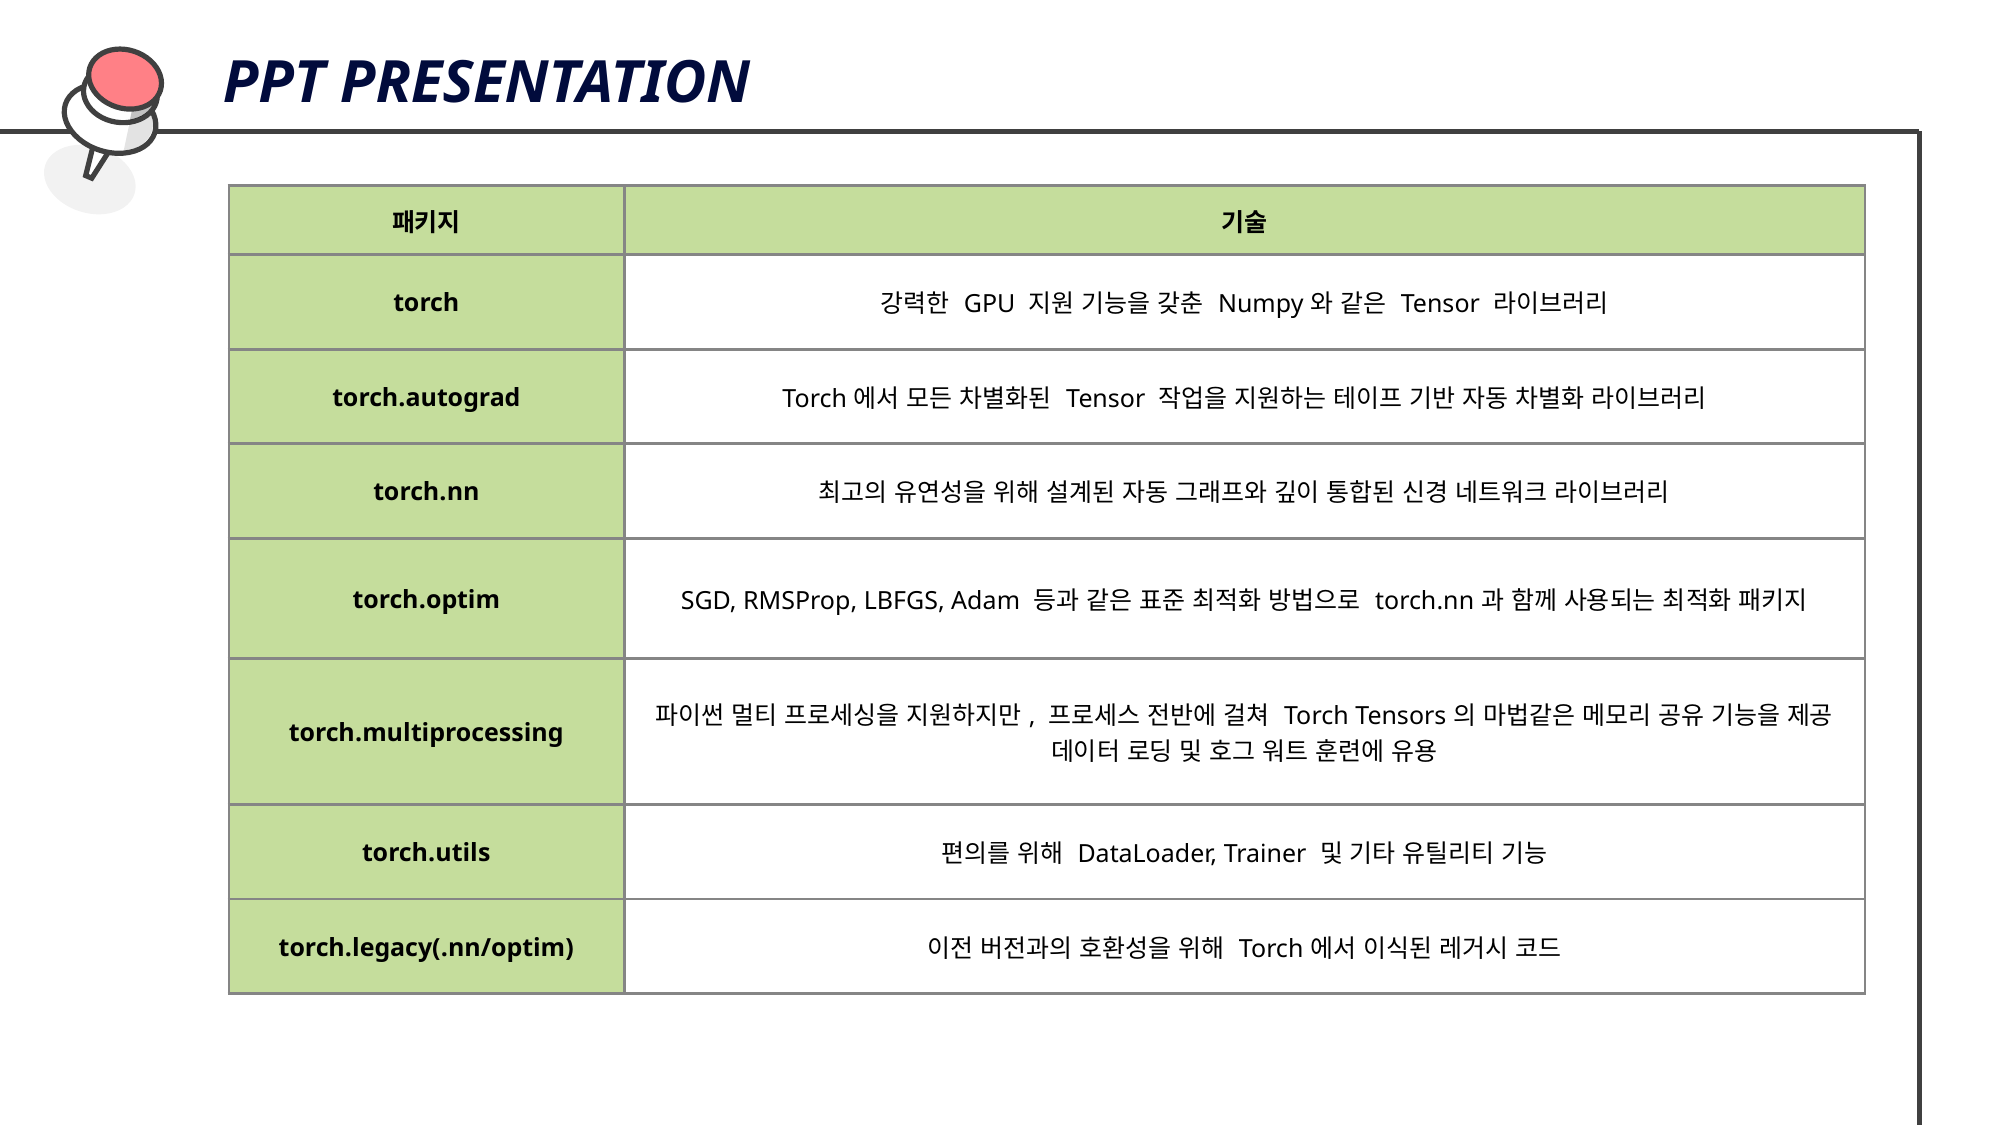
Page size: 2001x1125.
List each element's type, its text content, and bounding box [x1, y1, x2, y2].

table_cell 편의를 위해 DataLoader, Trainer 및 기타 유틸리티 기능 [626, 806, 1864, 898]
table_cell Torch에서 모든 차별화된 Tensor 작업을 지원하는 테이프 기반 자동 차별화 라이브러리 [626, 351, 1864, 442]
table_cell SGD, RMSProp, LBFGS, Adam 등과 같은 표준 최적화 방법으로 torch.nn과 함께 사용되는 최적화 패키지 [626, 540, 1864, 657]
table_cell torch.optim [230, 540, 623, 657]
table_cell 파이썬 멀티 프로세싱을 지원하지만, 프로세스 전반에 걸쳐 Torch Tensors의 마법같은 메모리 공유 기능을 제공 데이터 로딩 및 호그 워트 훈련에 유용 [626, 660, 1864, 803]
table_cell torch.nn [230, 445, 623, 537]
table_cell 최고의 유연성을 위해 설계된 자동 그래프와 깊이 통합된 신경 네트워크 라이브러리 [626, 445, 1864, 537]
table_cell 이전 버전과의 호환성을 위해 Torch에서 이식된 레거시 코드 [626, 900, 1864, 992]
table_header 기술 [626, 187, 1864, 253]
table_header 패키지 [230, 187, 623, 253]
table_cell torch.legacy(.nn/optim) [230, 900, 623, 992]
table_cell torch.autograd [230, 351, 623, 442]
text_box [42, 49, 163, 213]
table_cell 강력한 GPU 지원 기능을 갖춘 Numpy와 같은 Tensor 라이브러리 [626, 256, 1864, 348]
table_cell torch.utils [230, 806, 623, 898]
table_cell torch [230, 256, 623, 348]
text_box PPT PRESENTATION [208, 1, 1611, 122]
table_cell torch.multiprocessing [230, 660, 623, 803]
